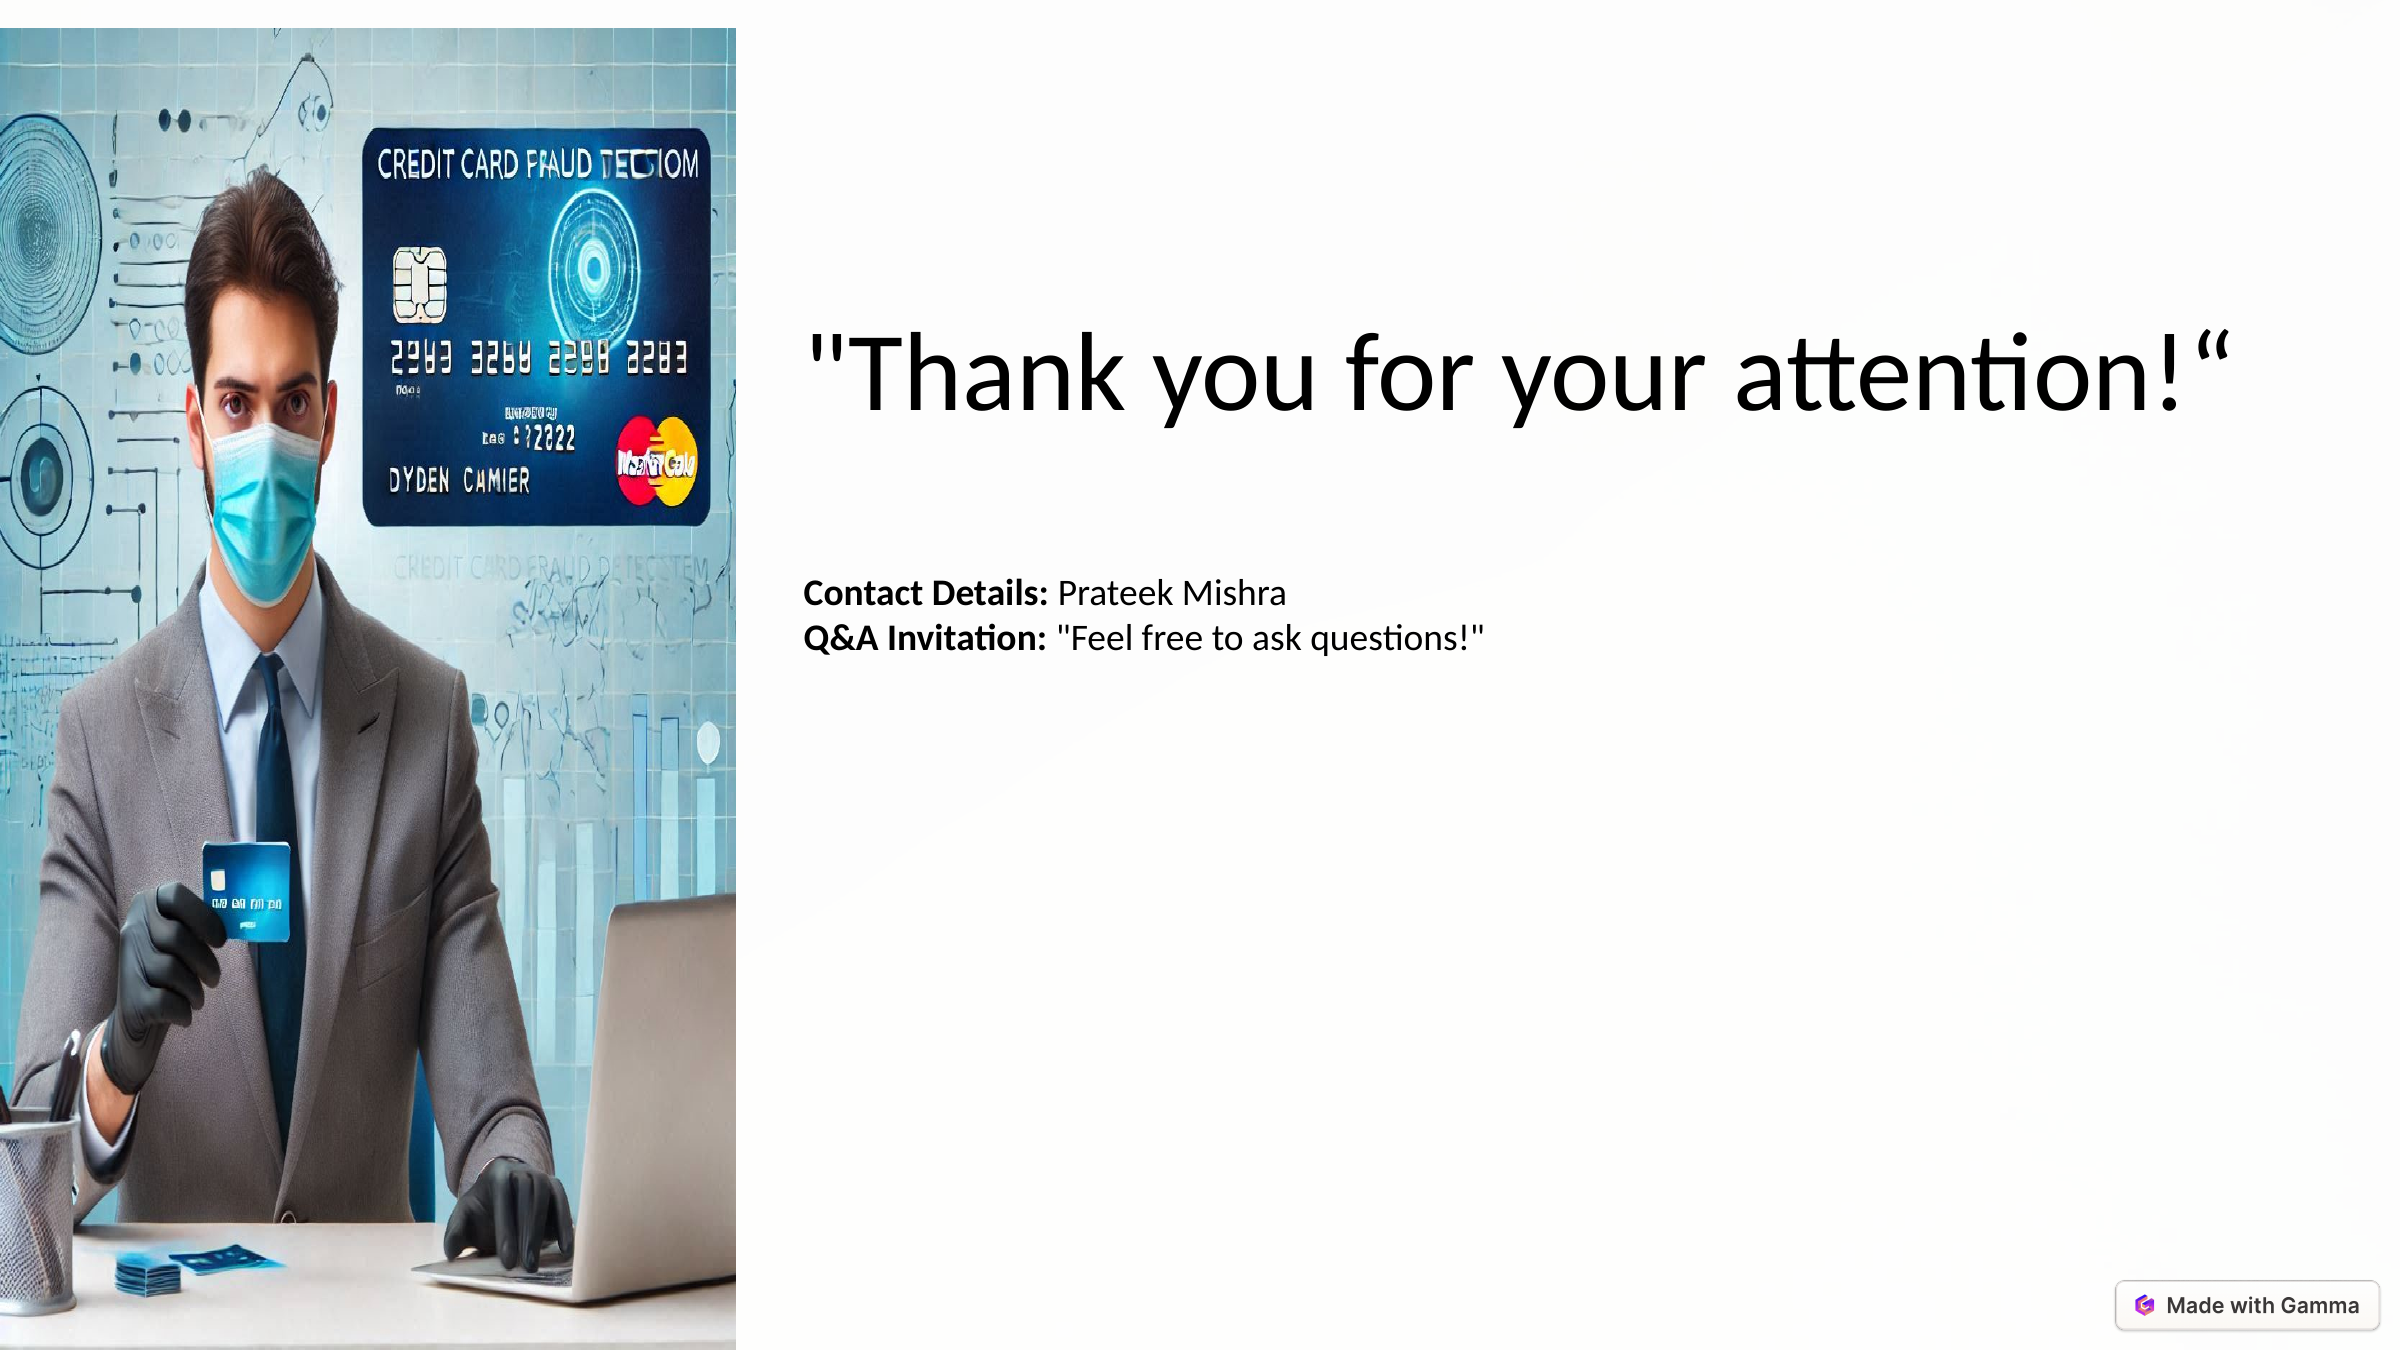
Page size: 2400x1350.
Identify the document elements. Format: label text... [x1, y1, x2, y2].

picture [0, 28, 736, 1350]
picture [2106, 1271, 2389, 1339]
text_box "Thank you for your attention!“ Contact Details: Prateek Mishra Q&A Invitation: "Feel free to ask questions!" [789, 290, 2274, 666]
